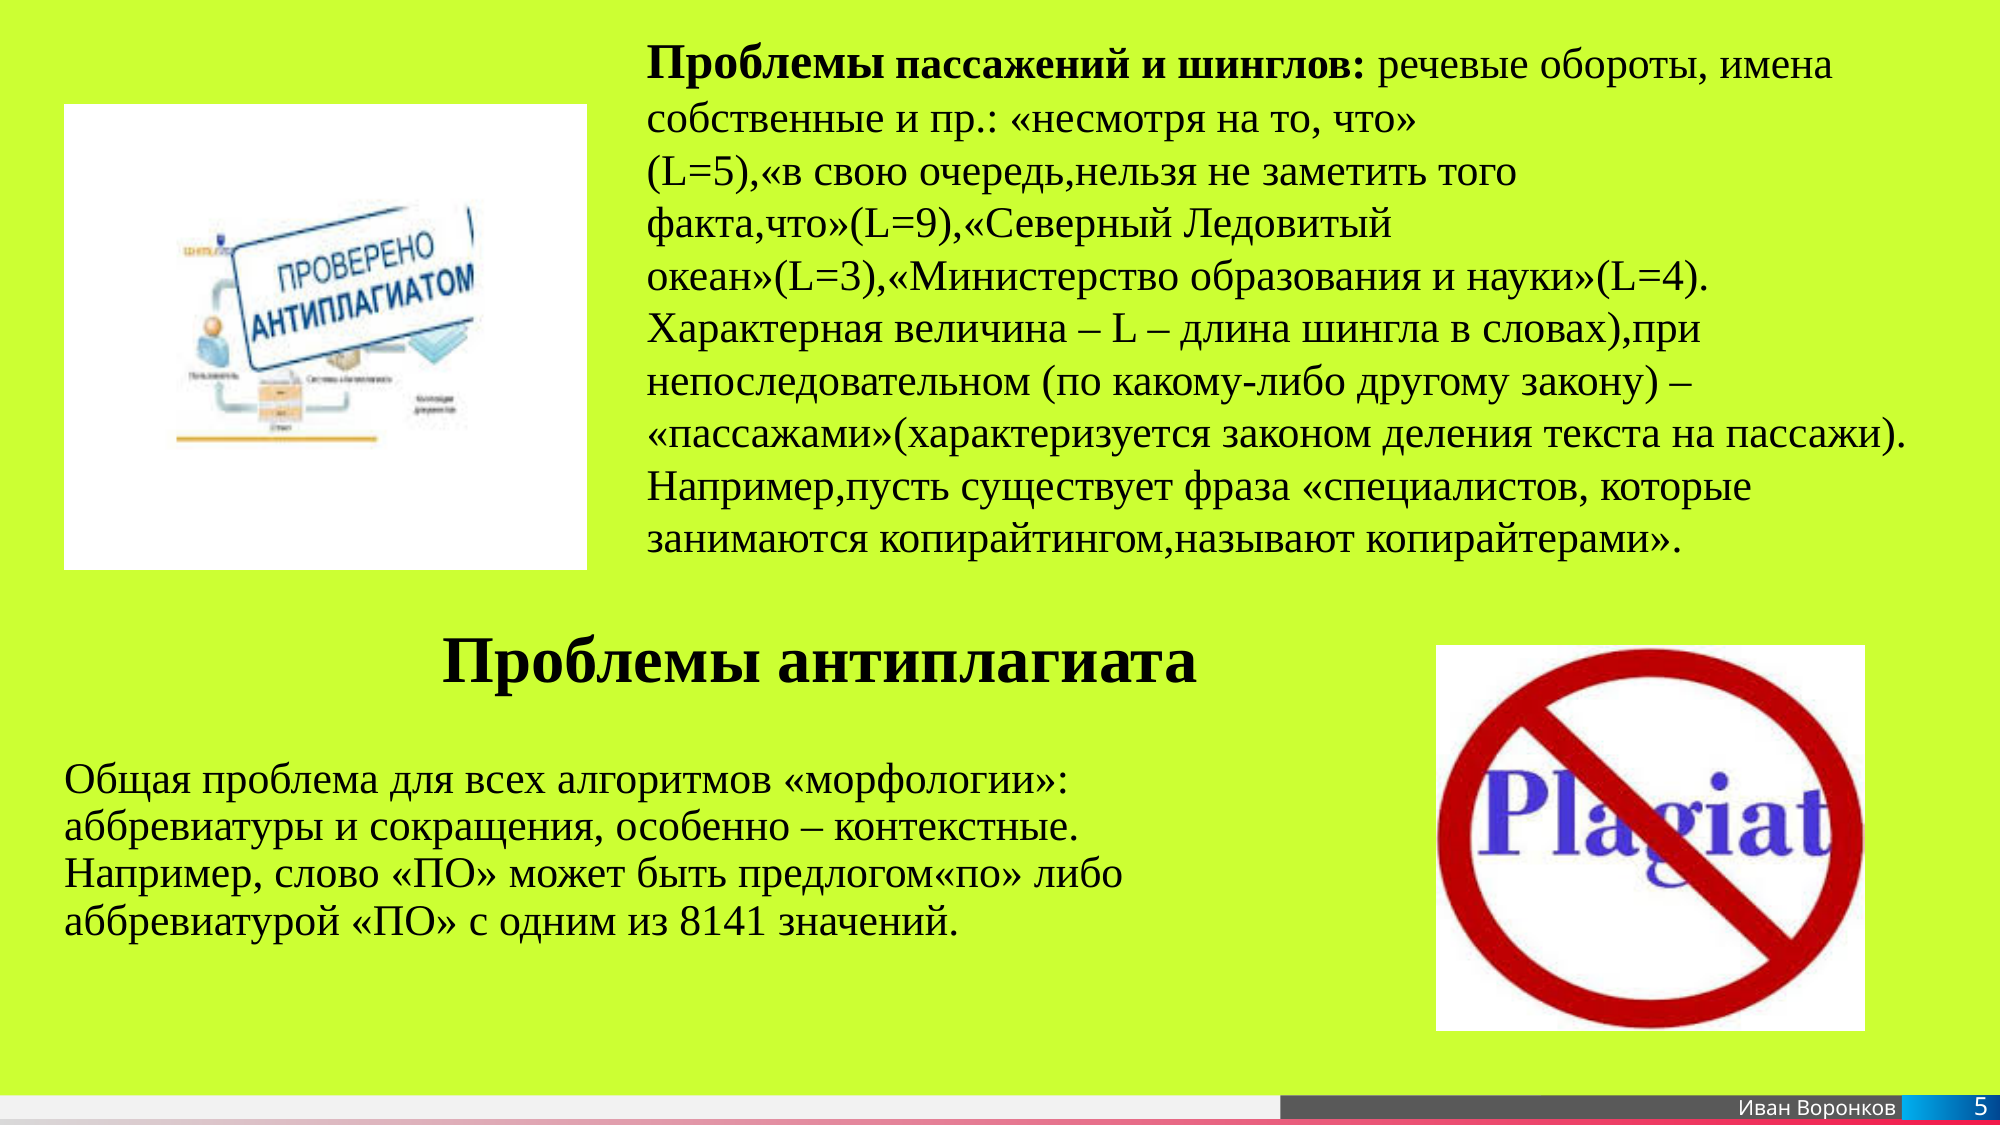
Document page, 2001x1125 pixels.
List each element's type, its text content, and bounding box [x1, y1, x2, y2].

slide_number 5 [1901, 1095, 2000, 1120]
picture [1435, 645, 1865, 1031]
text_box Проблемы пассажений и шинглов: речевые обороты, имена собственные и пр.: «несмотря на то, что» (L=5),«в свою очередь,нельзя не заметить того факта,что»(L=9),«Северный Ледовитый океан»(L=3),«Министерство образования и науки»(L=4). Характерная величина – L – длина шингла в словах),при непоследовательном (по какому-либо другому закону) – «пассажами»(характеризуется законом деления текста на пассажи). Например,пусть существует фраза «специалистов, которые занимаются копирайтингом,называют копирайтерами». [631, 21, 1936, 569]
picture [64, 104, 587, 570]
title Проблемы антиплагиата [442, 624, 1212, 714]
list Общая проблема для всех алгоритмов «морфологии»: аббревиатуры и сокращения, особенно – контекстные. Например, слово «ПО» может быть предлогом«по» либо аббревиатурой «ПО» с одним из 8141 значений. [64, 755, 1212, 1021]
